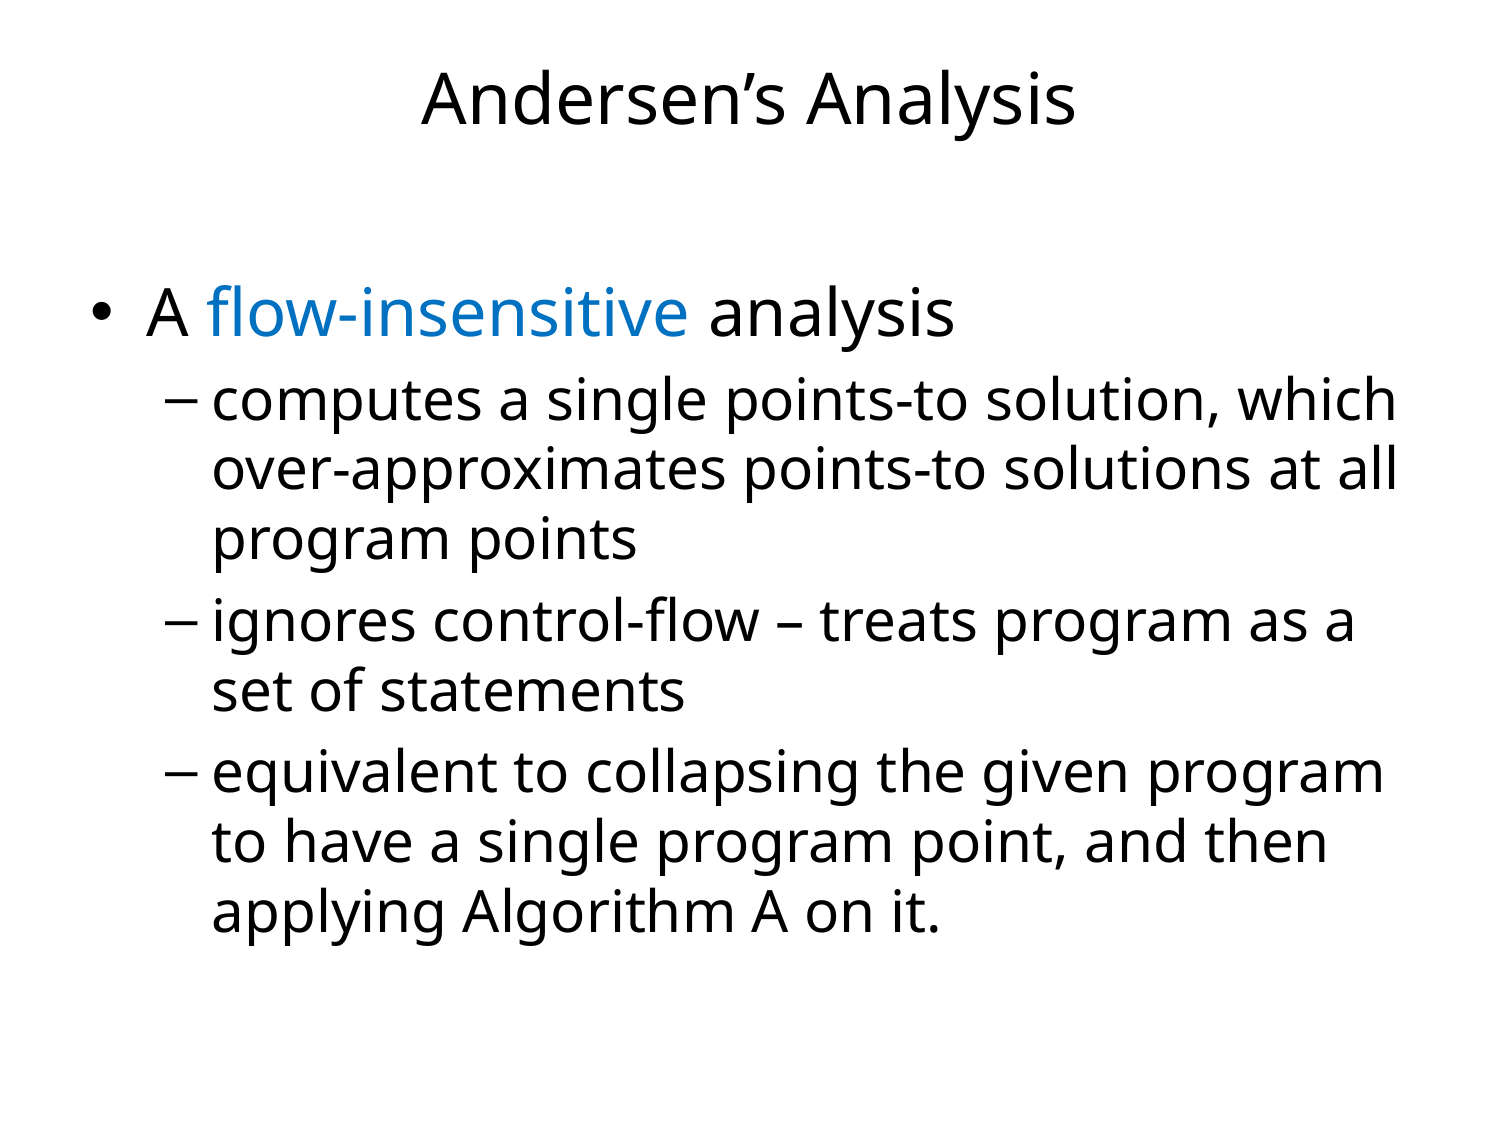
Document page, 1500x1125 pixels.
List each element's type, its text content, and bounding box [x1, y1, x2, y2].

list A flow-insensitive analysis computes a single points-to solution, which over-approximates points-to solutions at all program points ignores control-flow – treats program as a set of statements equivalent to collapsing the given program to have a single program point, and then applying Algorithm A on it. [75, 262, 1463, 1088]
title Andersen’s Analysis [75, 45, 1425, 233]
